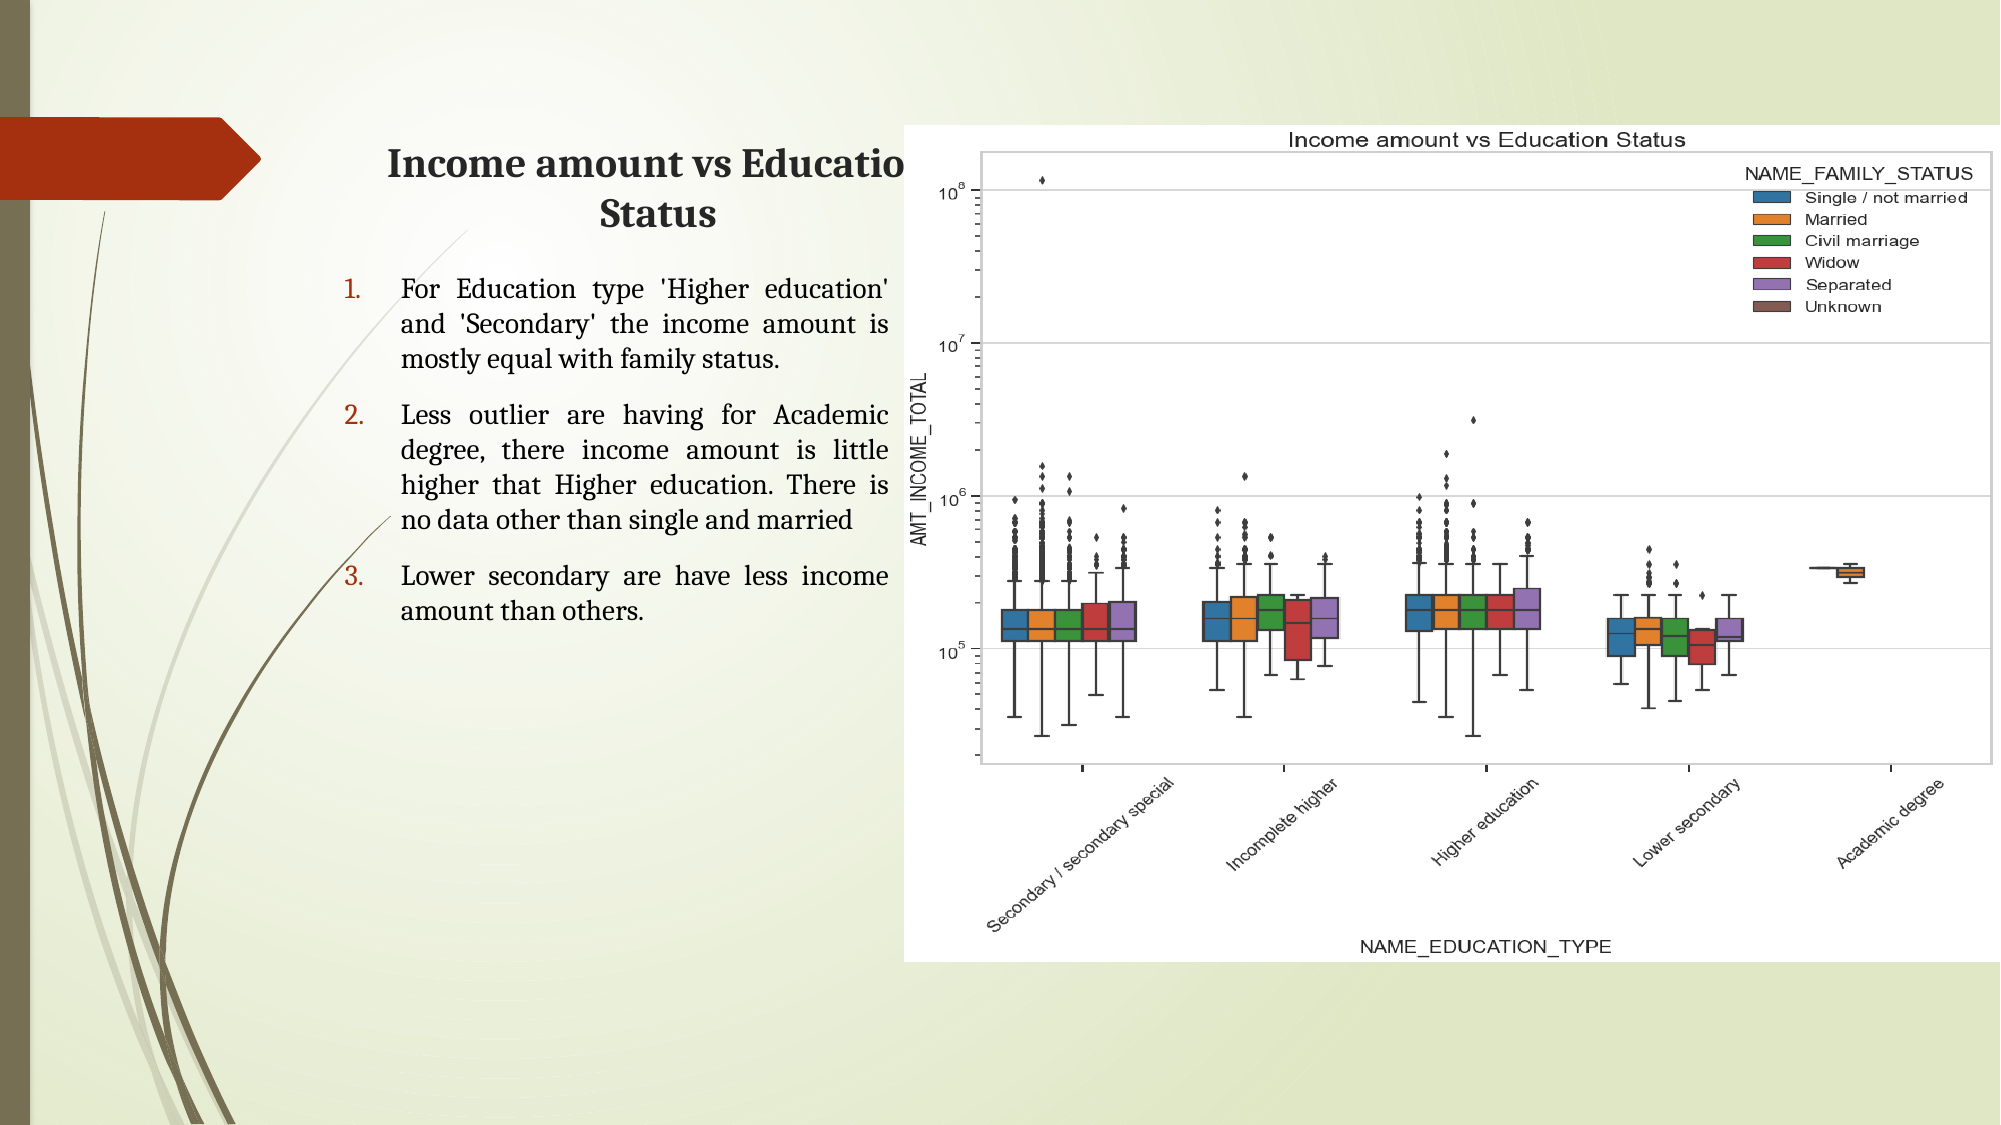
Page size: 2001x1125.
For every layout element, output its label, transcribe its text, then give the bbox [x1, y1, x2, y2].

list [904, 124, 2000, 962]
list For Education type 'Higher education' and 'Secondary' the income amount is mostly equal with family status. Less outlier are having for Academic degree, there income amount is little higher that Higher education. There is no data other than single and married Lower secondary are have less income amount than others. [329, 262, 899, 962]
title Income amount vs Education Status [371, 83, 947, 244]
